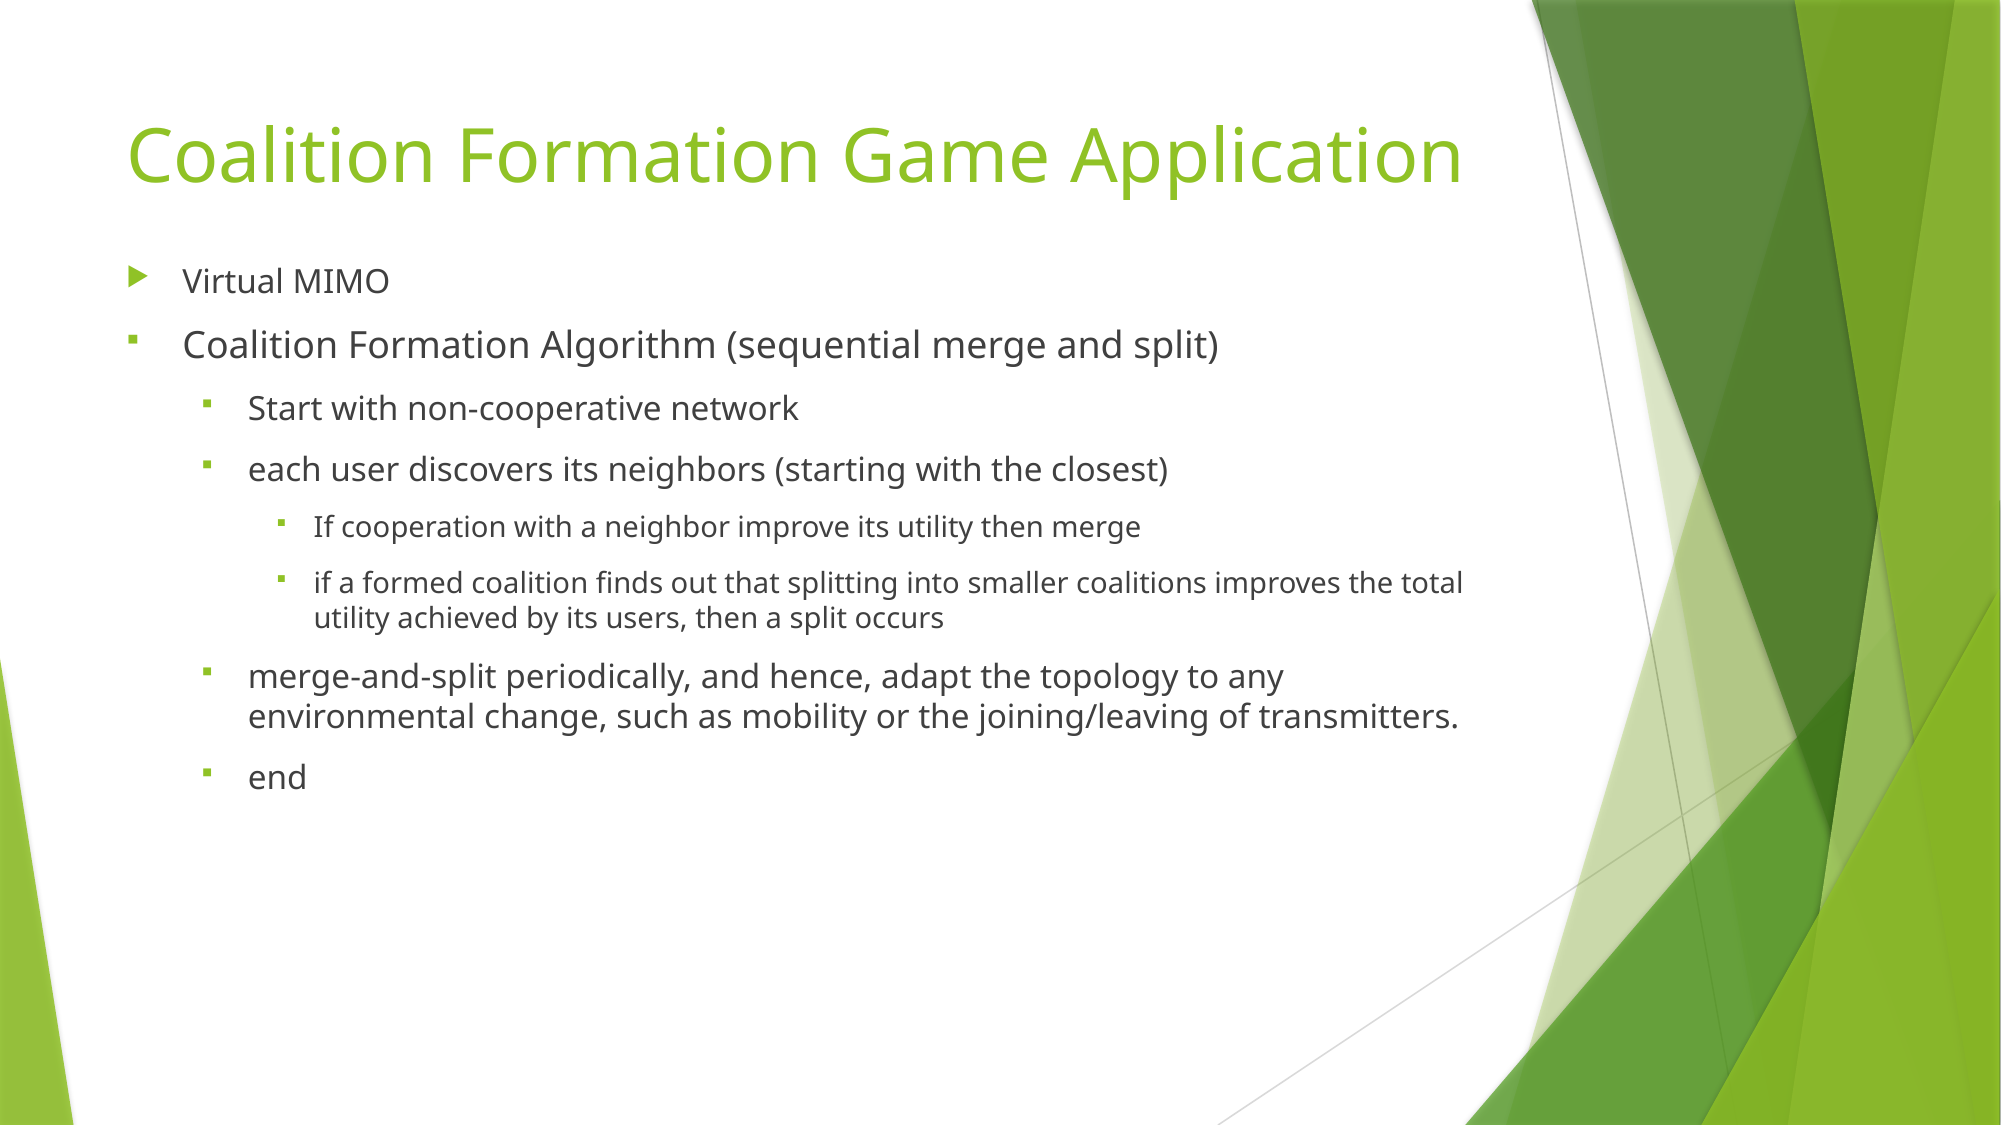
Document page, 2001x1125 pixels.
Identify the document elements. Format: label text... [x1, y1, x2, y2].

title Coalition Formation Game Application [111, 99, 1522, 233]
list Virtual MIMO Coalition Formation Algorithm (sequential merge and split) Start with non-cooperative network each user discovers its neighbors (starting with the closest) If cooperation with a neighbor improve its utility then merge if a formed coalition finds out that splitting into smaller coalitions improves the total utility achieved by its users, then a split occurs merge-and-split periodically, and hence, adapt the topology to any environmental change, such as mobility or the joining/leaving of transmitters. end [111, 253, 1522, 992]
